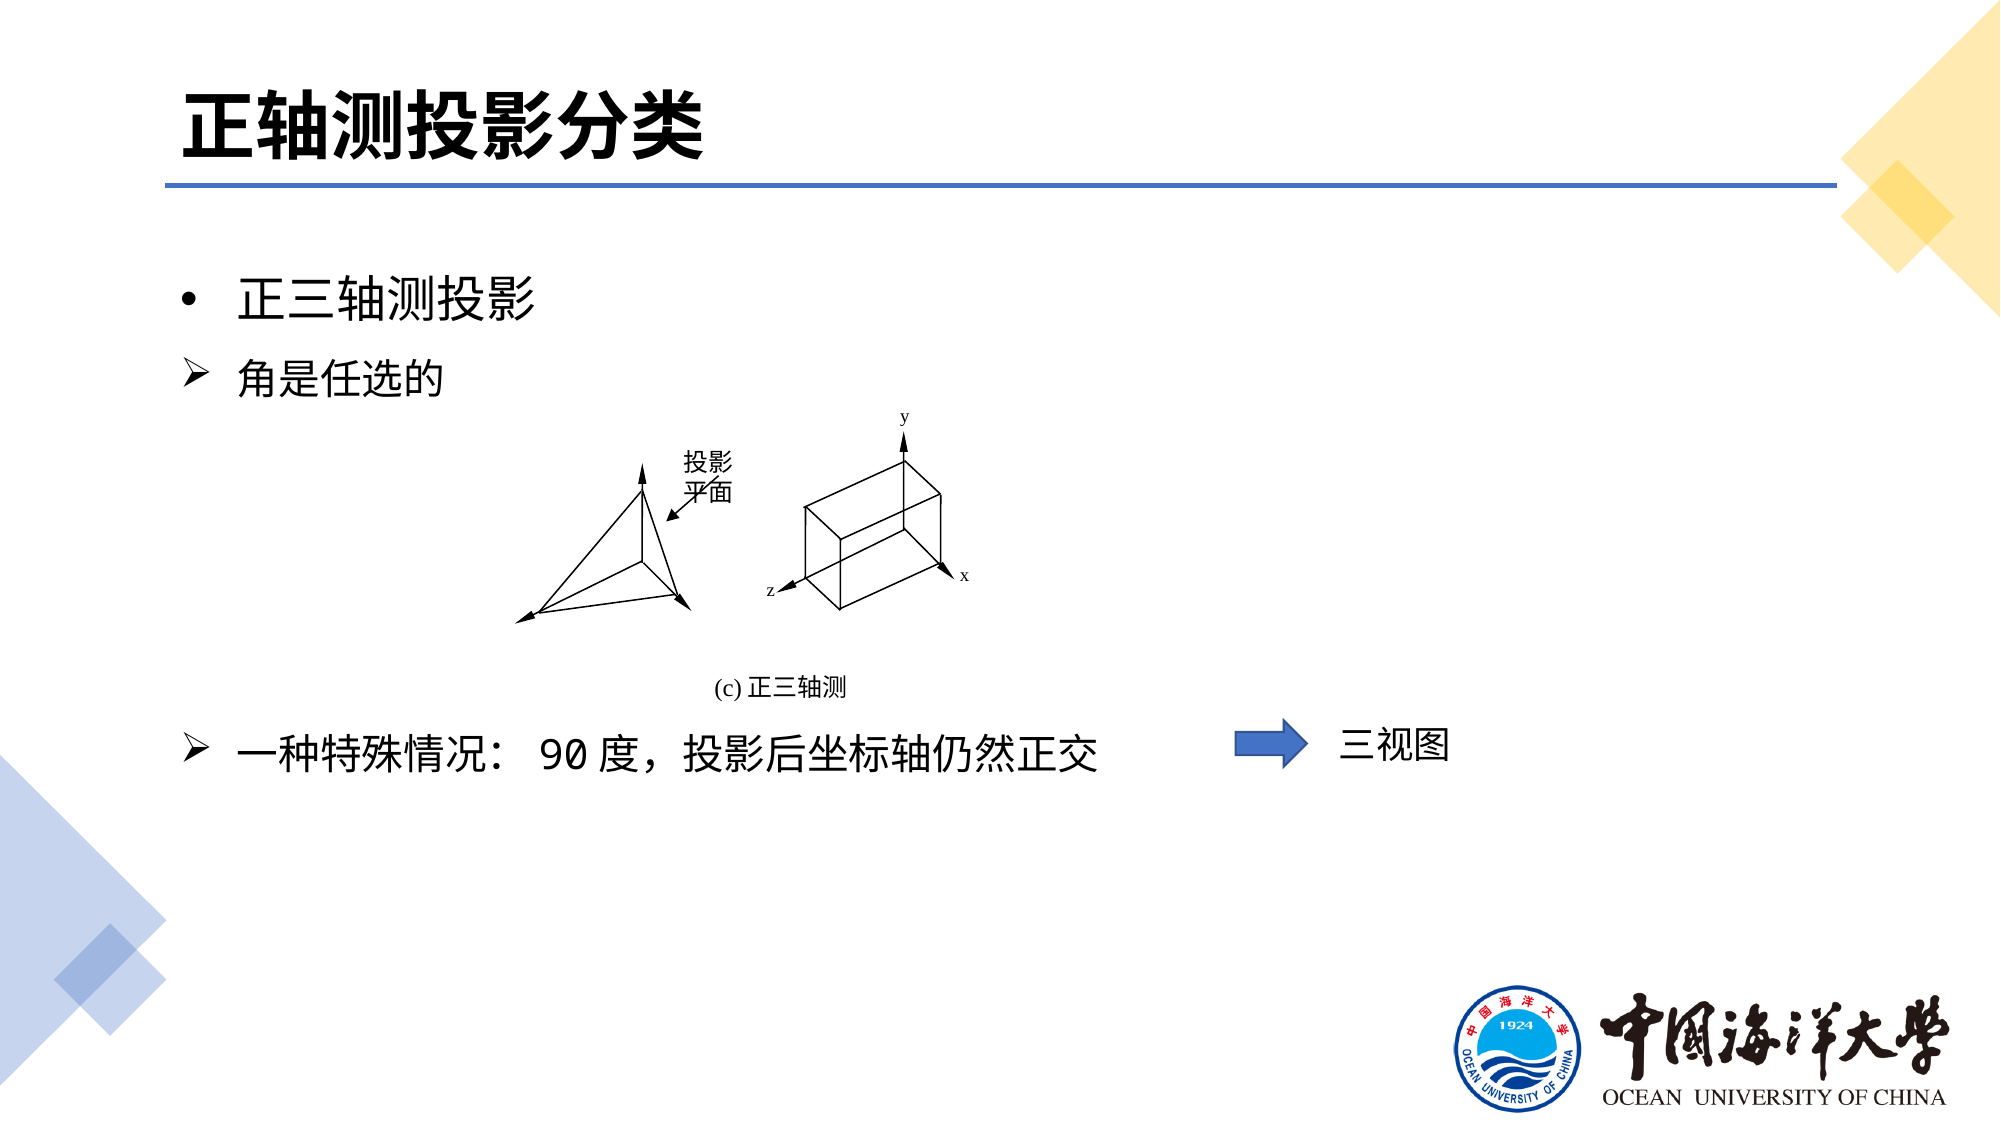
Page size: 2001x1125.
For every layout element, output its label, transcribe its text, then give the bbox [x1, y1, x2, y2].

text_box [0, 0, 2000, 1125]
text_box 正轴测投影分类 [165, 71, 1458, 176]
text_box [1235, 713, 1491, 774]
picture [1414, 977, 2000, 1125]
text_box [1840, 0, 2000, 318]
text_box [507, 396, 998, 710]
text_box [0, 754, 167, 1086]
